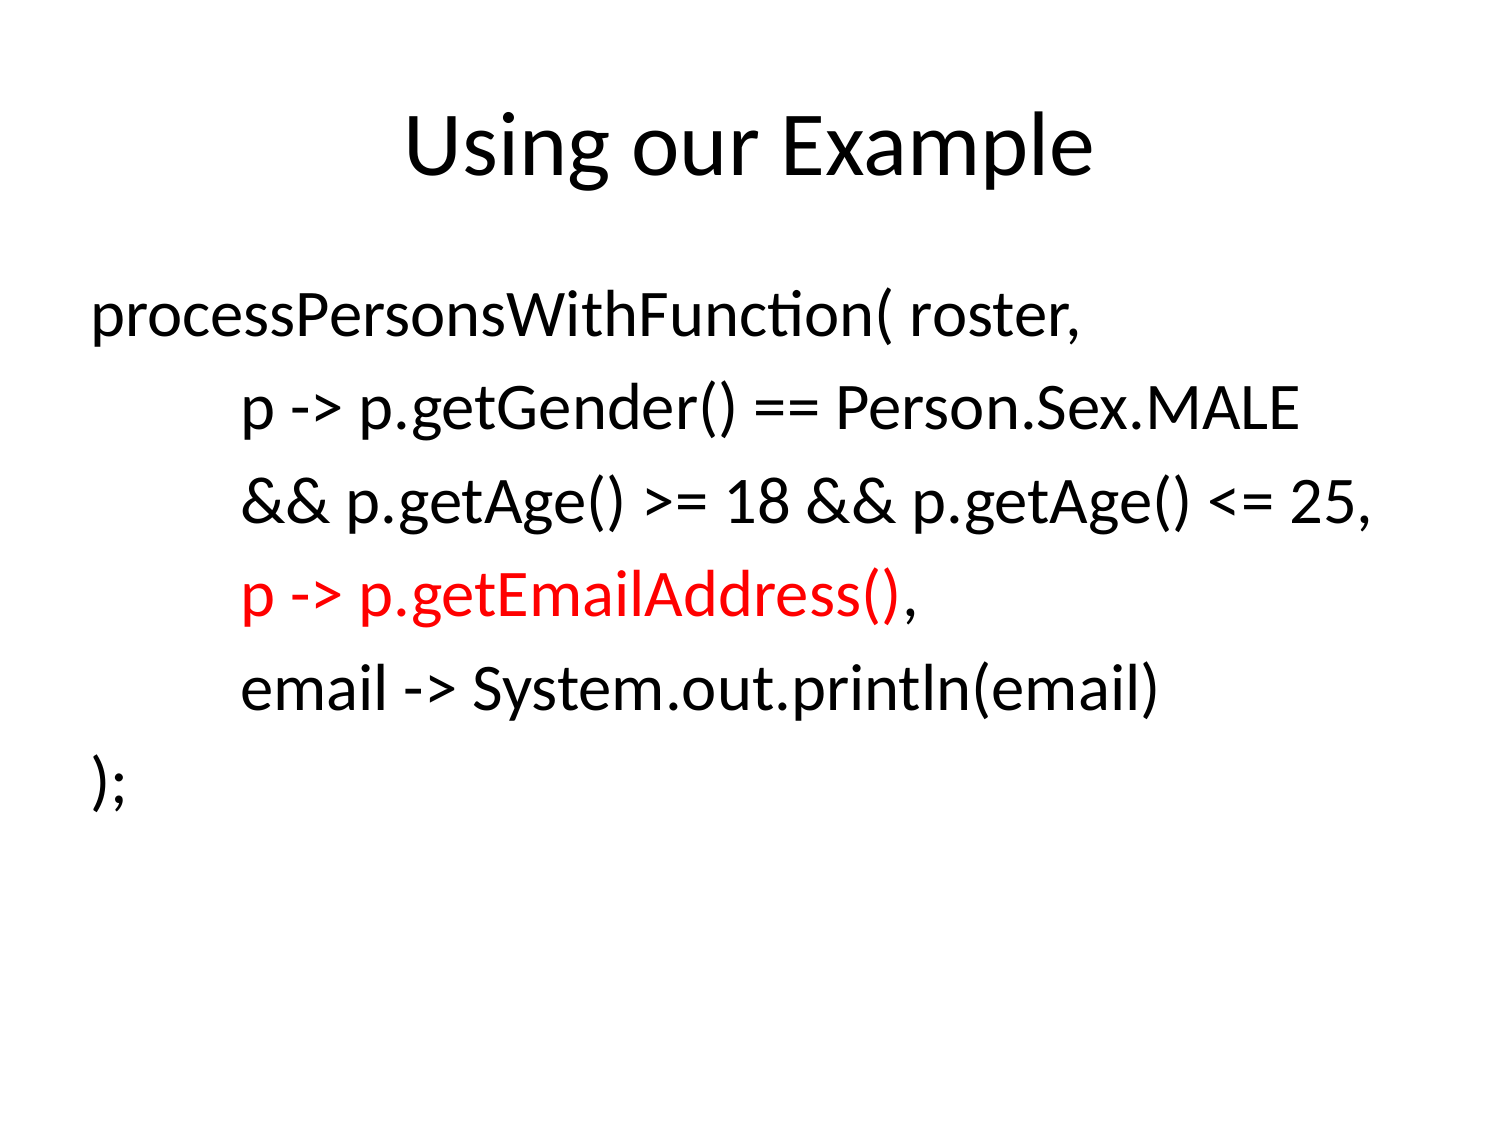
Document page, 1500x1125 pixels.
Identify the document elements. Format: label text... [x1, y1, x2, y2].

list processPersonsWithFunction( roster, p -> p.getGender() == Person.Sex.MALE && p.getAge() >= 18 && p.getAge() <= 25, p -> p.getEmailAddress(), email -> System.out.println(email) ); [75, 262, 1425, 1005]
title Using our Example [75, 45, 1425, 233]
